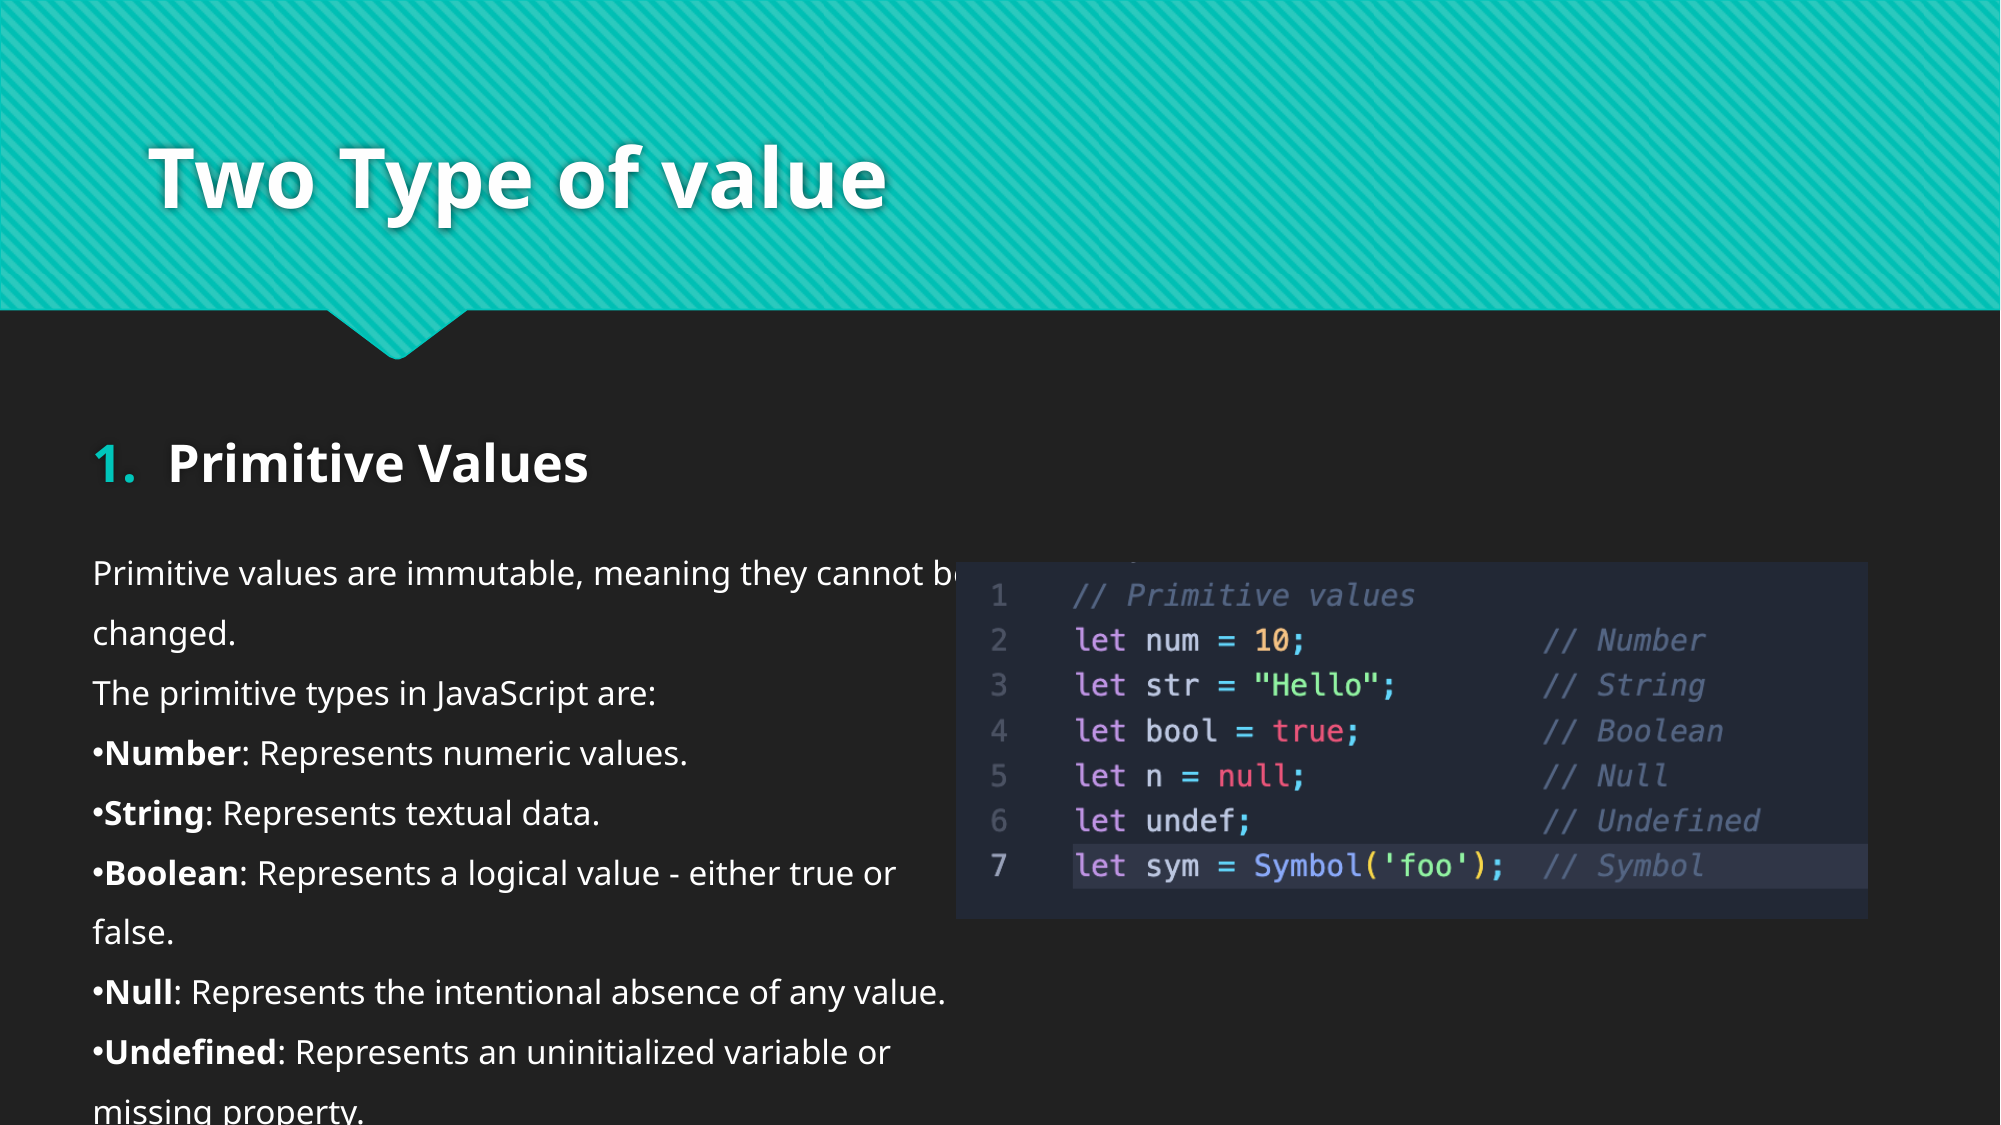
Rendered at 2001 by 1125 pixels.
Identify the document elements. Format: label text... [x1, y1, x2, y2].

list Primitive Values [77, 397, 909, 524]
picture [956, 562, 1868, 919]
text_box Primitive values are immutable, meaning they cannot be changed. The primitive types in JavaScript are: Number: Represents numeric values. String: Represents textual data. Boolean: Represents a logical value - either true or false. Null: Represents the intentional absence of any value. Undefined: Represents an uninitialized variable or missing property. [77, 524, 1000, 1125]
title Two Type of value [132, 73, 1868, 233]
